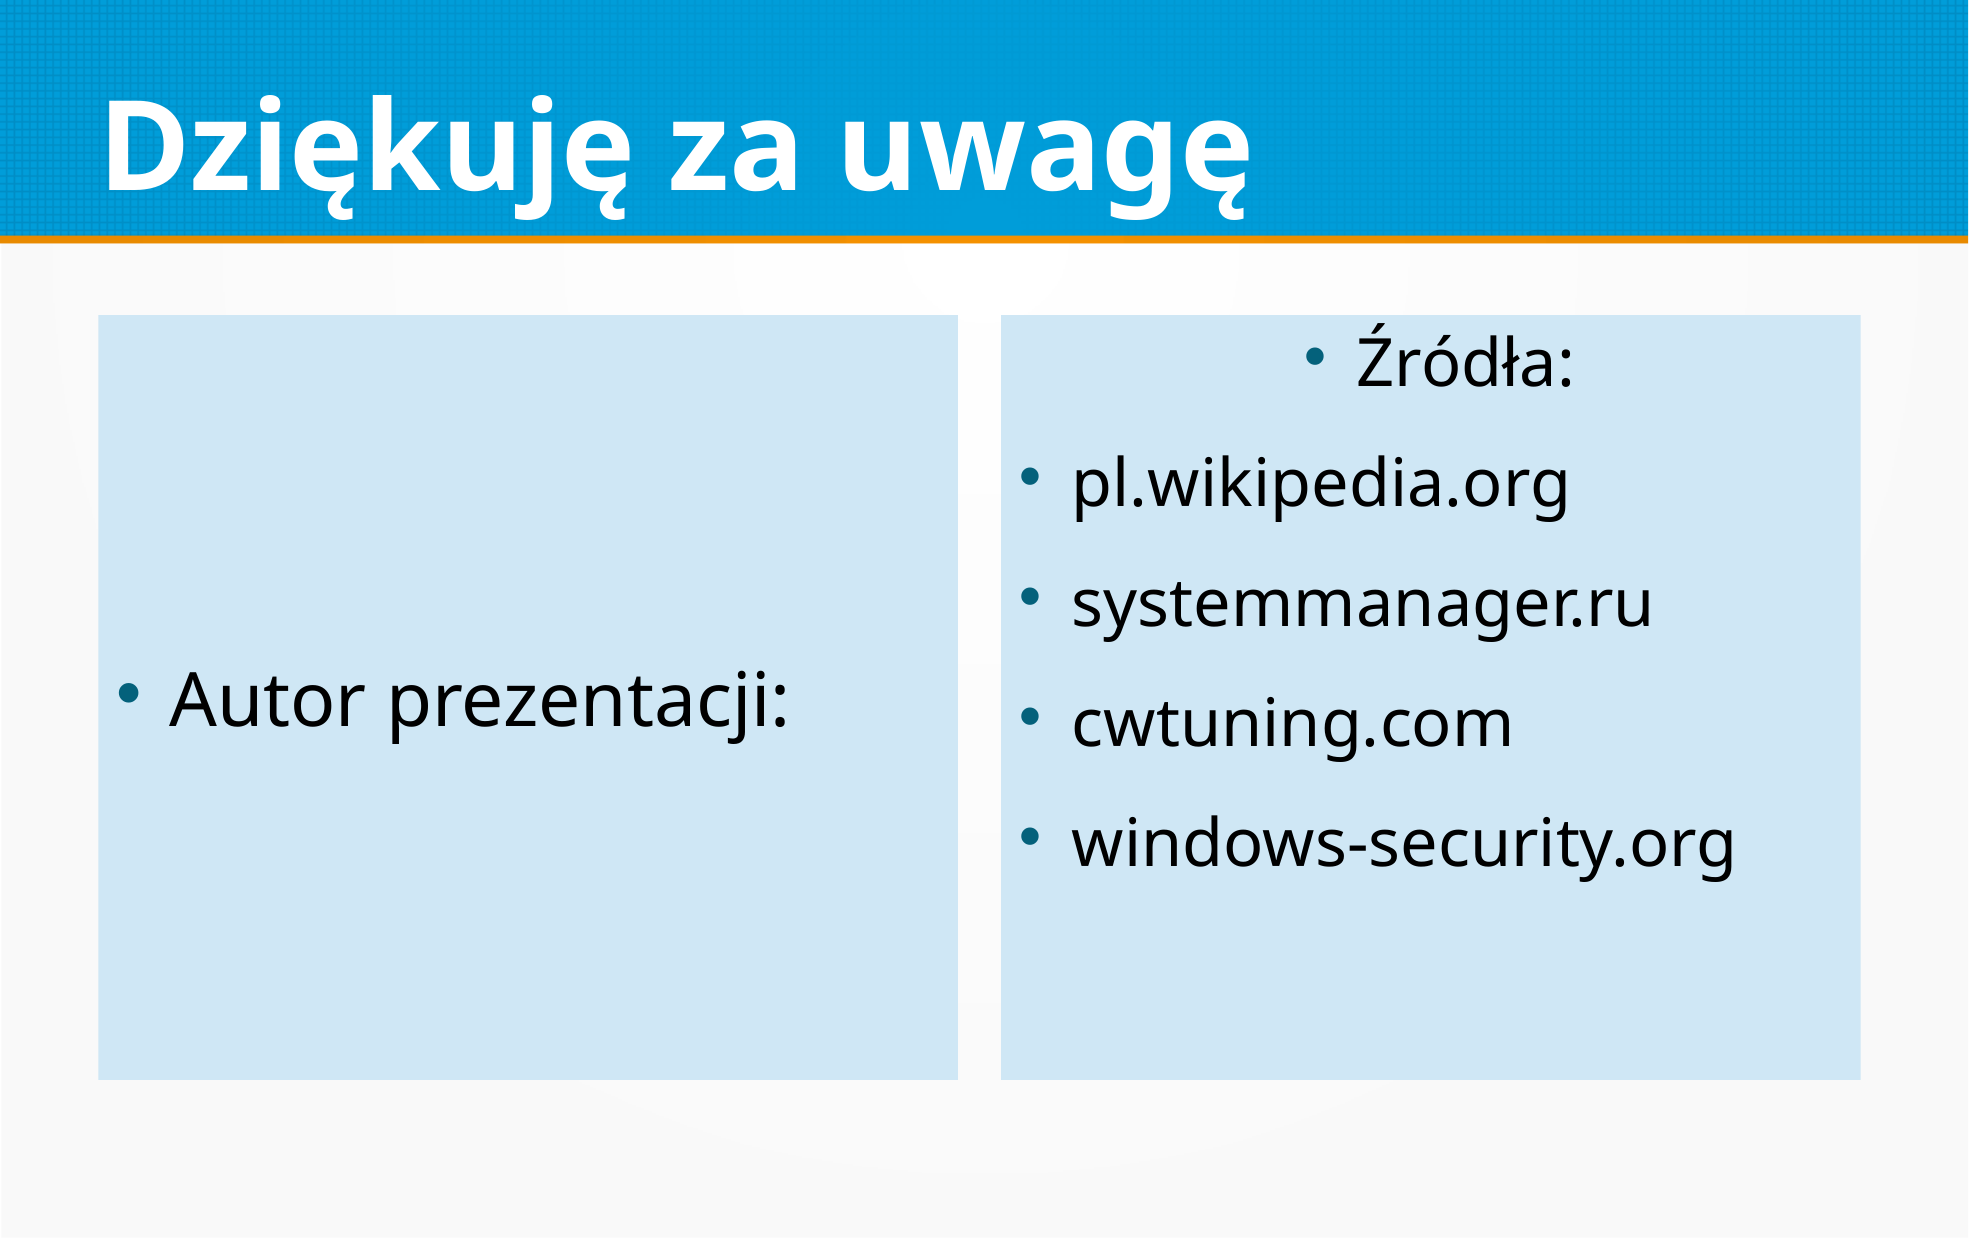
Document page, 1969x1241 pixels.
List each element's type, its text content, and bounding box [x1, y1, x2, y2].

text_box Dziękuję za uwagę [98, 19, 1870, 227]
text_box Autor prezentacji: [98, 315, 958, 1080]
text_box Źródła: pl.wikipedia.org systemmanager.ru cwtuning.com windows-security.org [1001, 315, 1861, 1080]
picture [0, 236, 1969, 1241]
